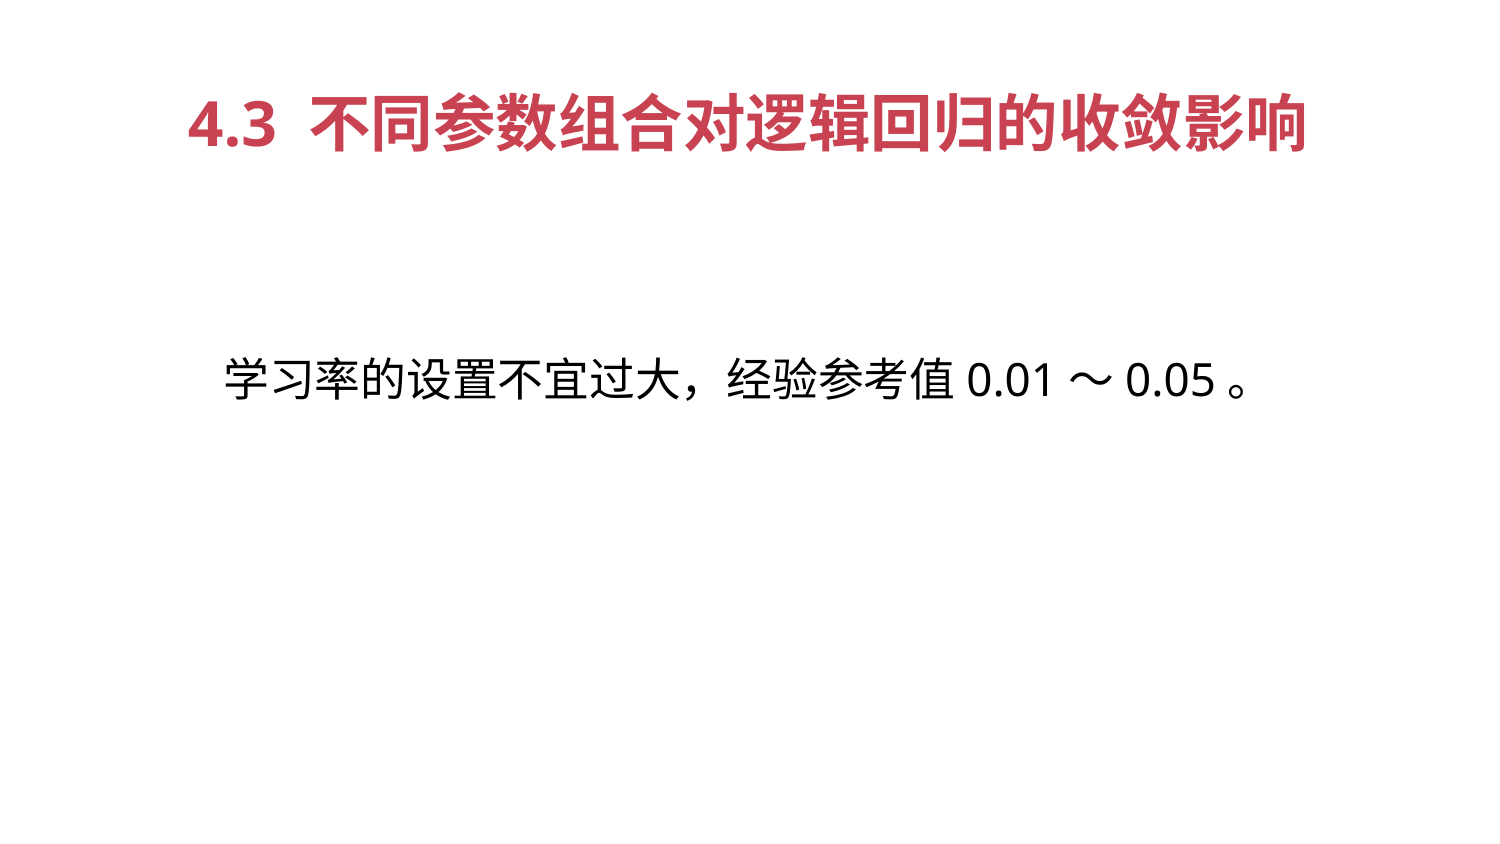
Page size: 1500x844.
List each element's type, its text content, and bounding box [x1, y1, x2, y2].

text_box 4.3 不同参数组合对逻辑回归的收敛影响 [172, 76, 1324, 167]
text_box 学习率的设置不宜过大，经验参考值0.01～0.05。 [208, 315, 1288, 413]
